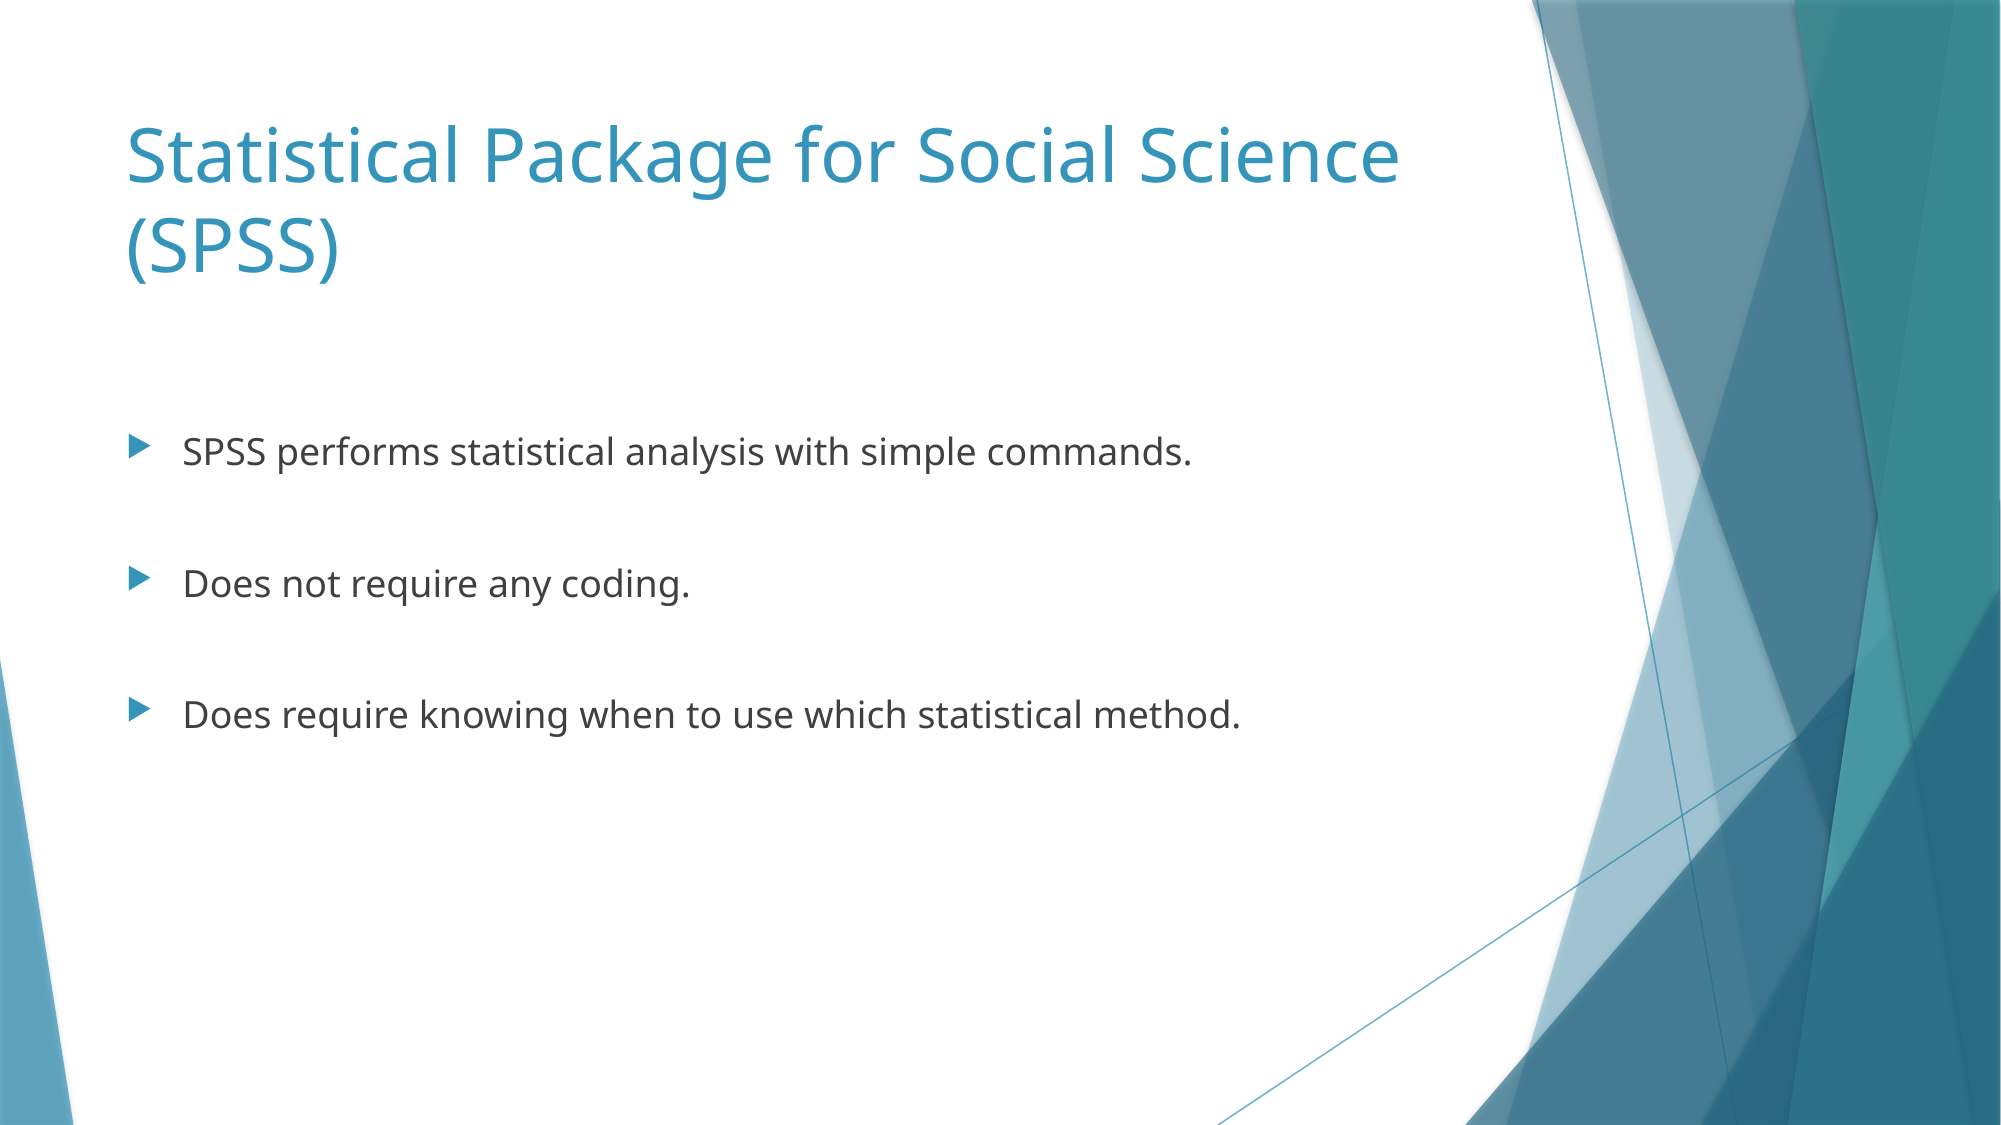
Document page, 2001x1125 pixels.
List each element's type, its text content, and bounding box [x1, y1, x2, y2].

list SPSS performs statistical analysis with simple commands. Does not require any coding. Does require knowing when to use which statistical method. [111, 354, 1522, 992]
title Statistical Package for Social Science (SPSS) [111, 99, 1522, 317]
